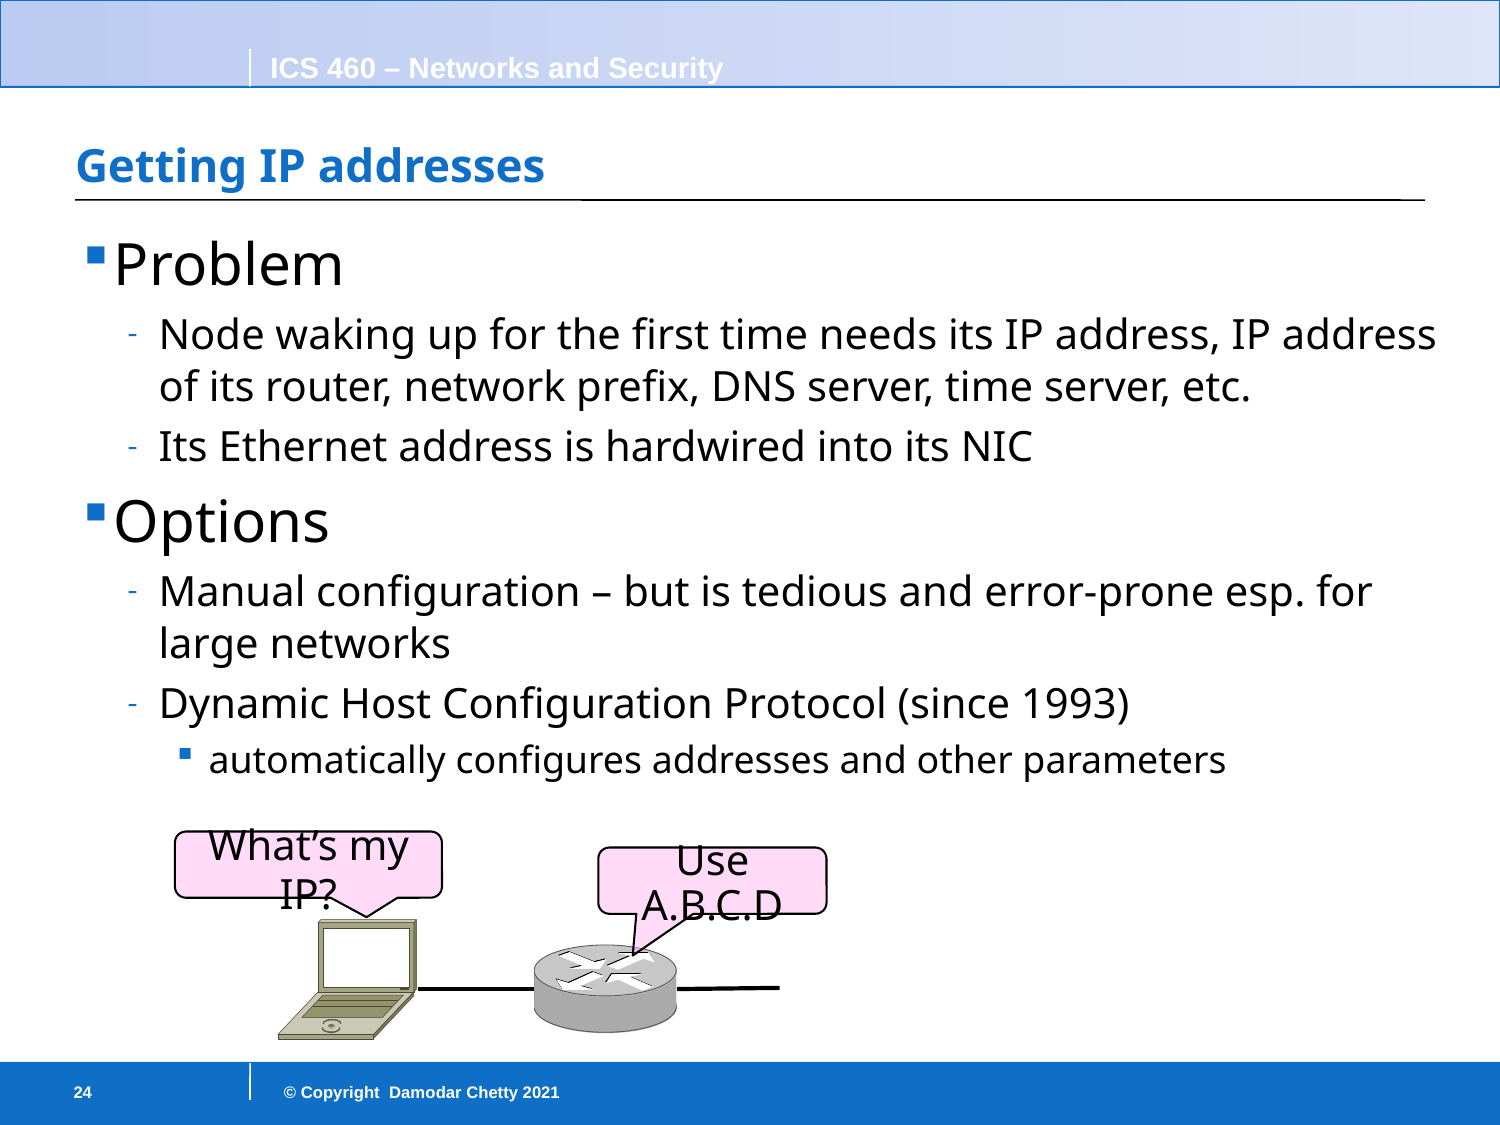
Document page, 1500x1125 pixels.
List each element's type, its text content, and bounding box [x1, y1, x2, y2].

slide_number 24 [49, 1070, 251, 1125]
title Getting IP addresses [74, 90, 1426, 200]
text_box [174, 831, 827, 1041]
list Problem Node waking up for the first time needs its IP address, IP address of its router, network prefix, DNS server, time server, etc. Its Ethernet address is hardwired into its NIC Options Manual configuration – but is tedious and error-prone esp. for large networks Dynamic Host Configuration Protocol (since 1993) automatically configures addresses and other parameters [73, 215, 1490, 1027]
